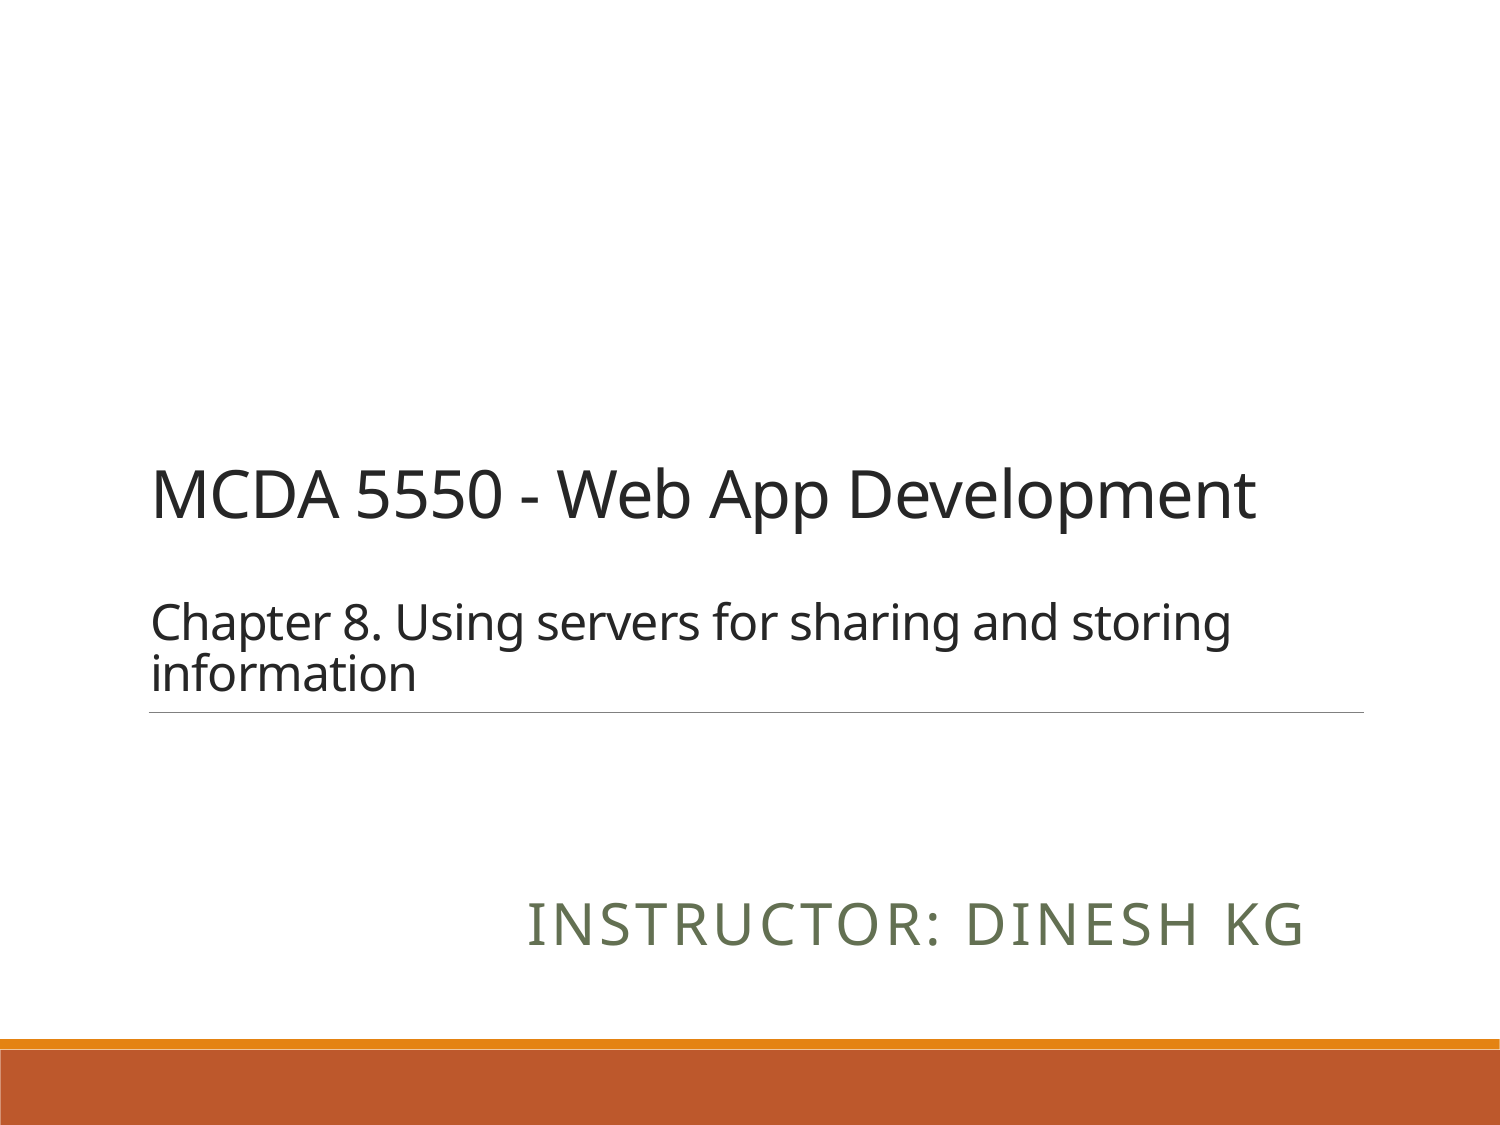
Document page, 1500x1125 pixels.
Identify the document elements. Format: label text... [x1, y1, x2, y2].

subtitle Instructor: Dinesh kg [512, 887, 1425, 1025]
title MCDA 5550 - Web App Development Chapter 8. Using servers for sharing and storing information [135, 124, 1373, 710]
